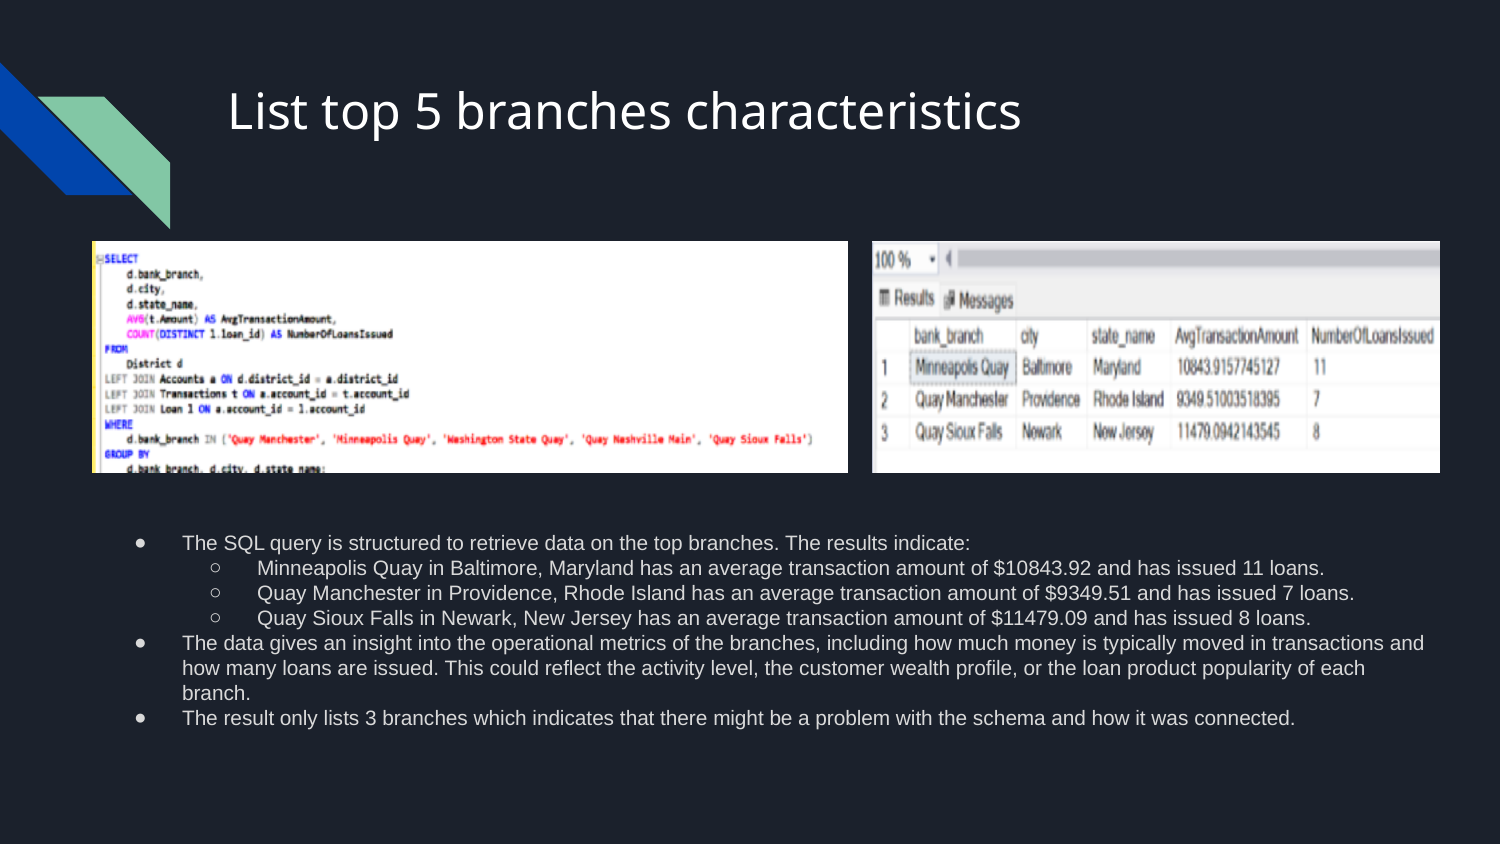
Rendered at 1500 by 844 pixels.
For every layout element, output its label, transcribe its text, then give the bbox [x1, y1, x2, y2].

title List top 5 branches characteristics [212, 64, 1368, 215]
text_box The SQL query is structured to retrieve data on the top branches. The results indicate: Minneapolis Quay in Baltimore, Maryland has an average transaction amount of $10843.92 and has issued 11 loans. Quay Manchester in Providence, Rhode Island has an average transaction amount of $9349.51 and has issued 7 loans. Quay Sioux Falls in Newark, New Jersey has an average transaction amount of $11479.09 and has issued 8 loans. The data gives an insight into the operational metrics of the branches, including how much money is typically moved in transactions and how many loans are issued. This could reflect the activity level, the customer wealth profile, or the loan product popularity of each branch. The result only lists 3 branches which indicates that there might be a problem with the schema and how it was connected. [92, 514, 1440, 813]
picture [871, 241, 1440, 474]
picture [91, 241, 848, 474]
